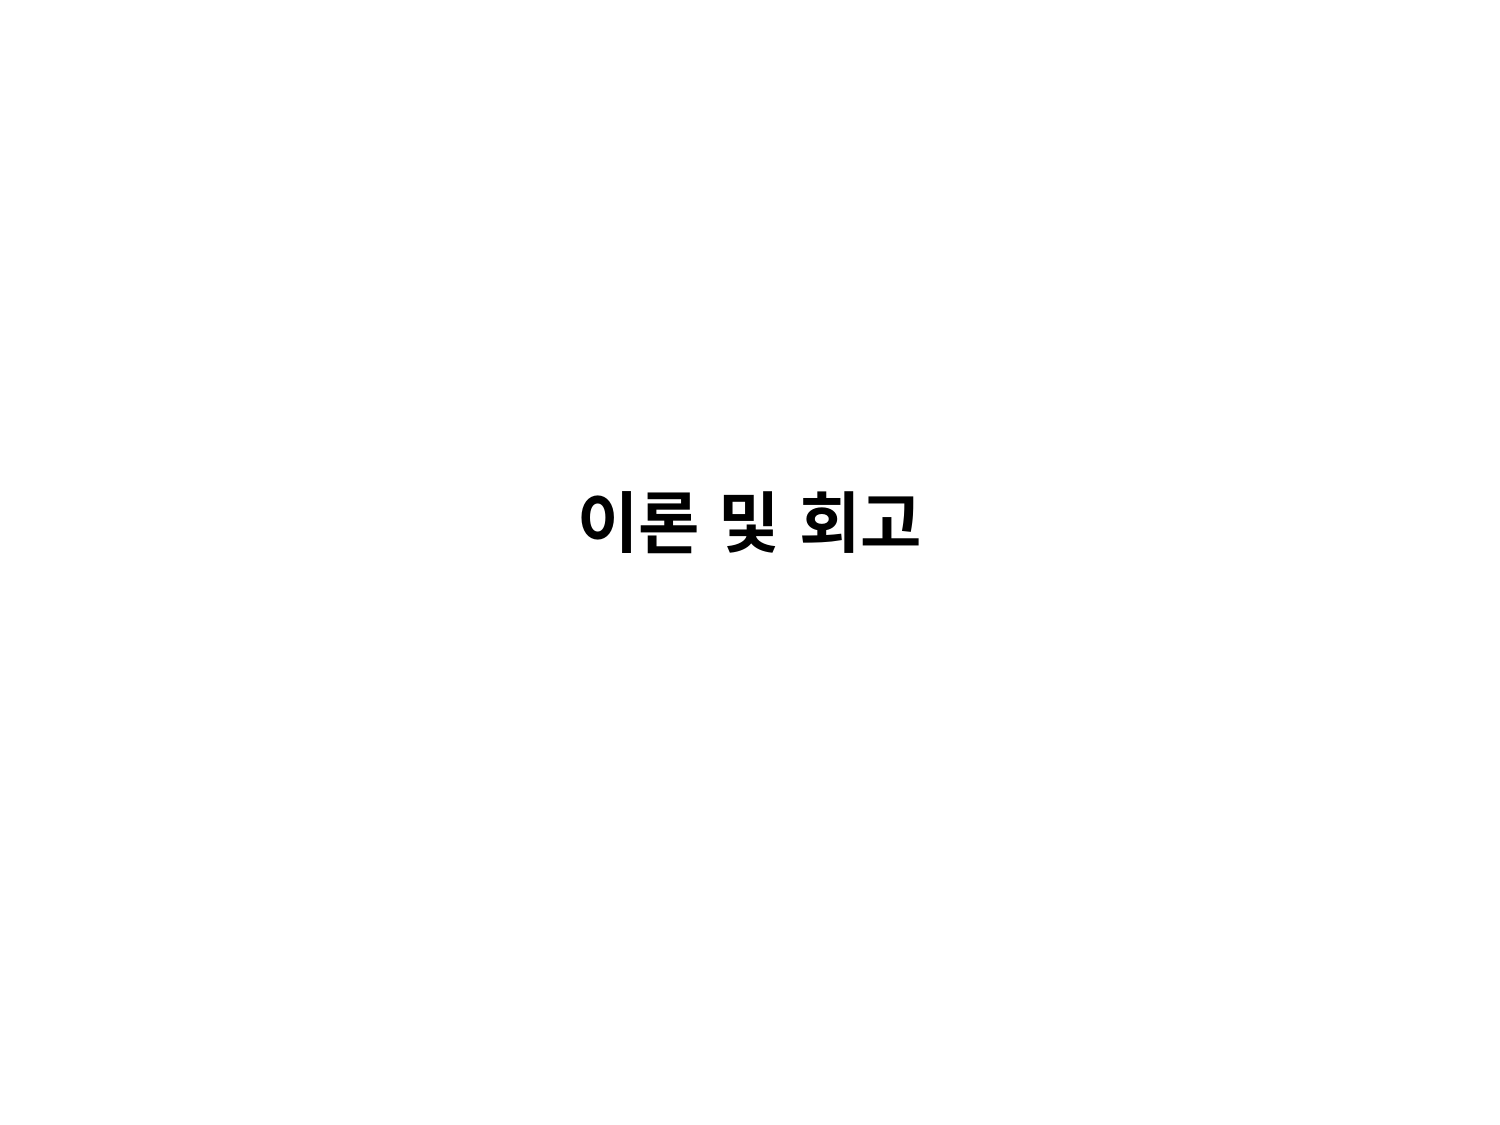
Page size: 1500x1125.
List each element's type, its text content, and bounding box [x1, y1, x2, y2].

text_box 이론 및 회고 [315, 468, 1184, 575]
